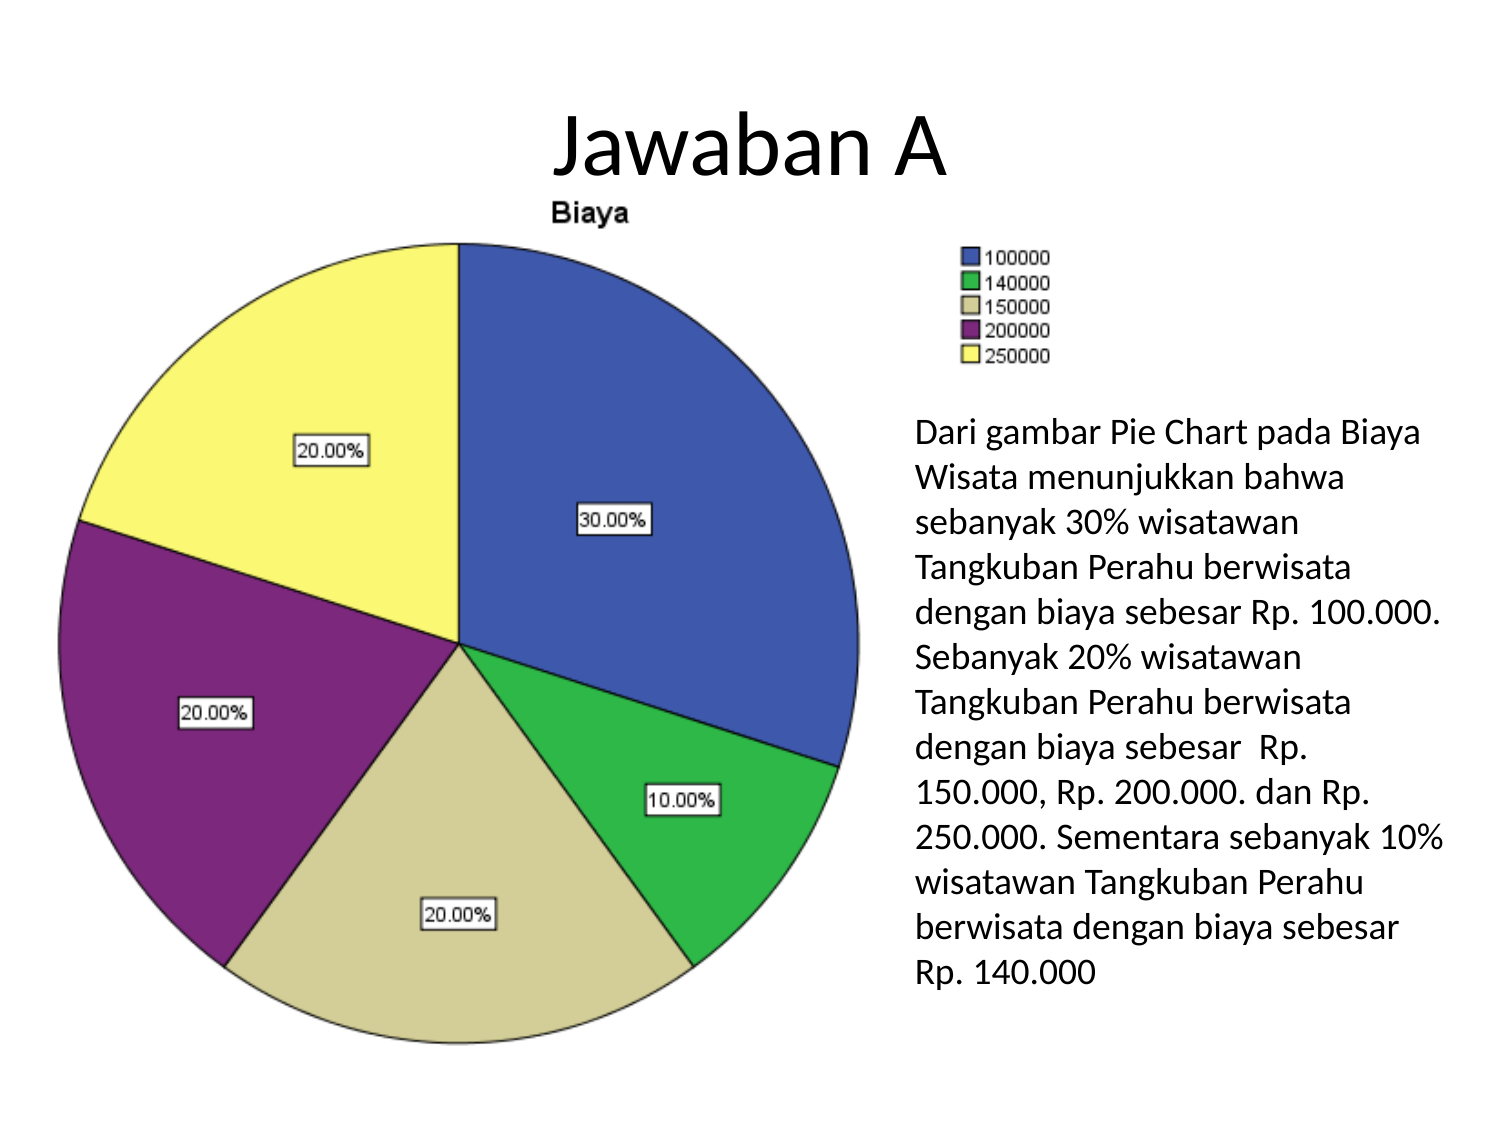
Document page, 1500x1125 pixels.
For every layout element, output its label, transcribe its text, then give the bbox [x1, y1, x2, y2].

title Jawaban A [75, 45, 1425, 233]
text_box Dari gambar Pie Chart pada Biaya Wisata menunjukkan bahwa sebanyak 30% wisatawan Tangkuban Perahu berwisata dengan biaya sebesar Rp. 100.000. Sebanyak 20% wisatawan Tangkuban Perahu berwisata dengan biaya sebesar Rp. 150.000, Rp. 200.000. dan Rp. 250.000. Sementara sebanyak 10% wisatawan Tangkuban Perahu berwisata dengan biaya sebesar Rp. 140.000 [1112, 399, 1463, 1000]
picture [0, 187, 1108, 1076]
